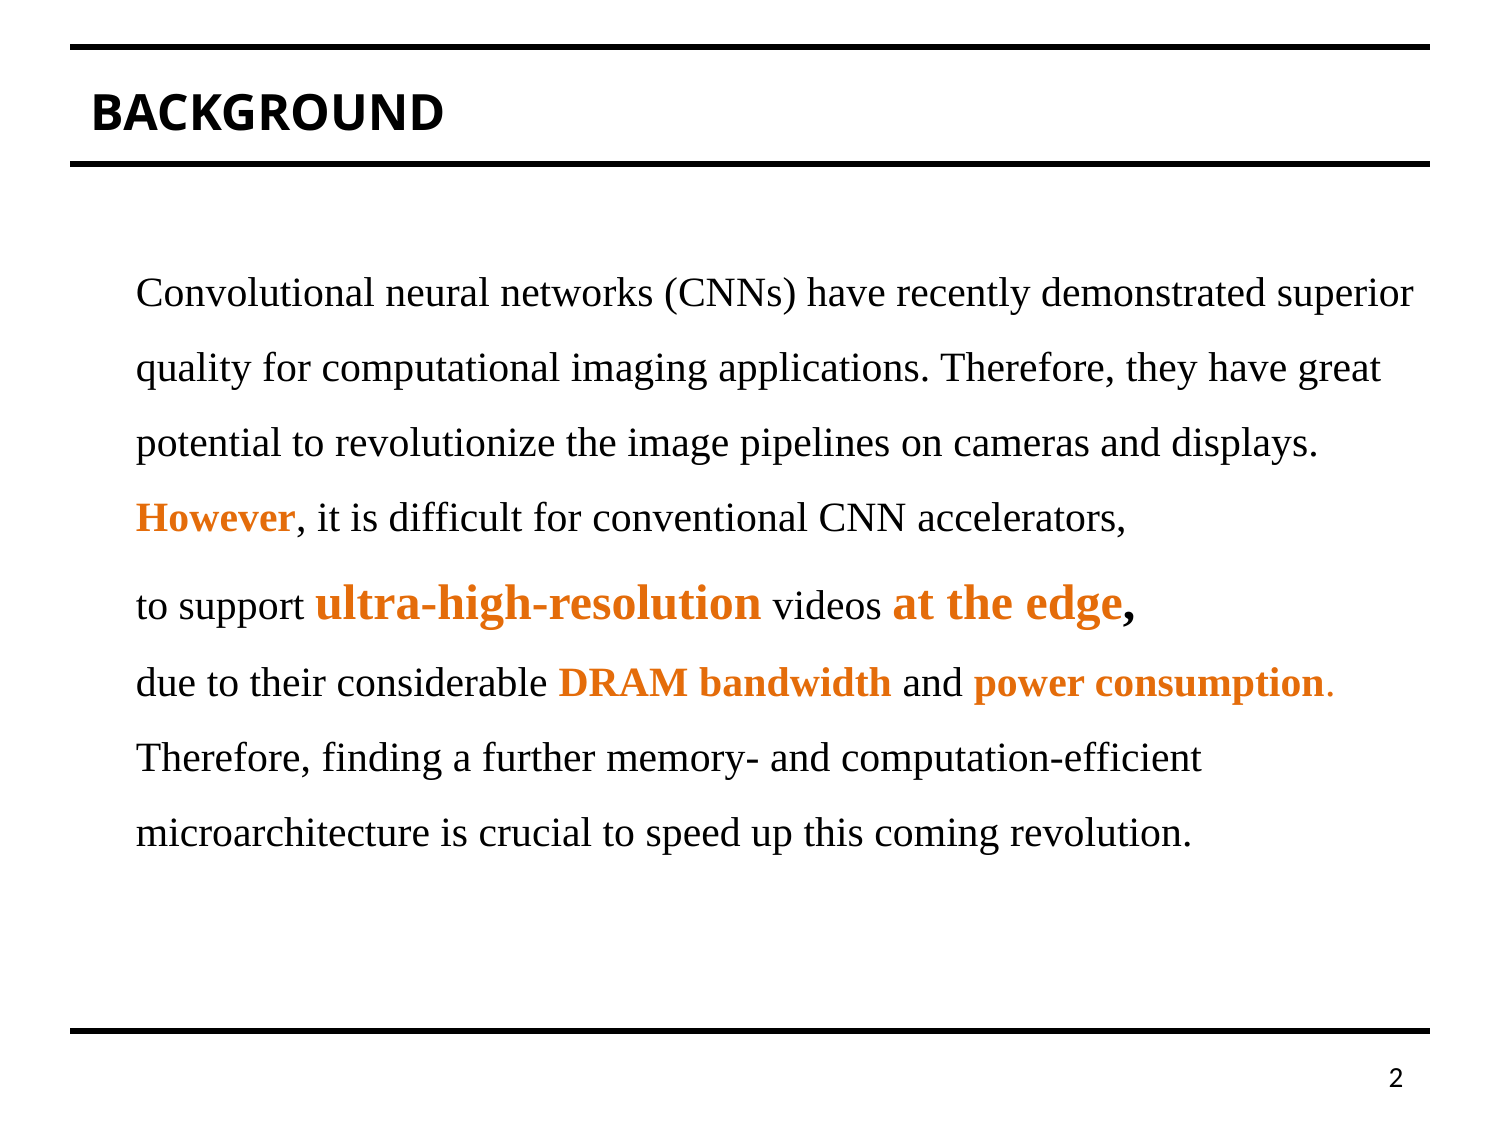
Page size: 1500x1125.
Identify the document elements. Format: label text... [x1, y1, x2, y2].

title BACKGROUND [75, 30, 1425, 149]
list Convolutional neural networks (CNNs) have recently demonstrated superior quality for computational imaging applications. Therefore, they have great potential to revolutionize the image pipelines on cameras and displays. However, it is difficult for conventional CNN accelerators, to support ultra-high-resolution videos at the edge, due to their considerable DRAM bandwidth and power consumption. Therefore, finding a further memory- and computation-efficient microarchitecture is crucial to speed up this coming revolution. [135, 207, 1425, 887]
